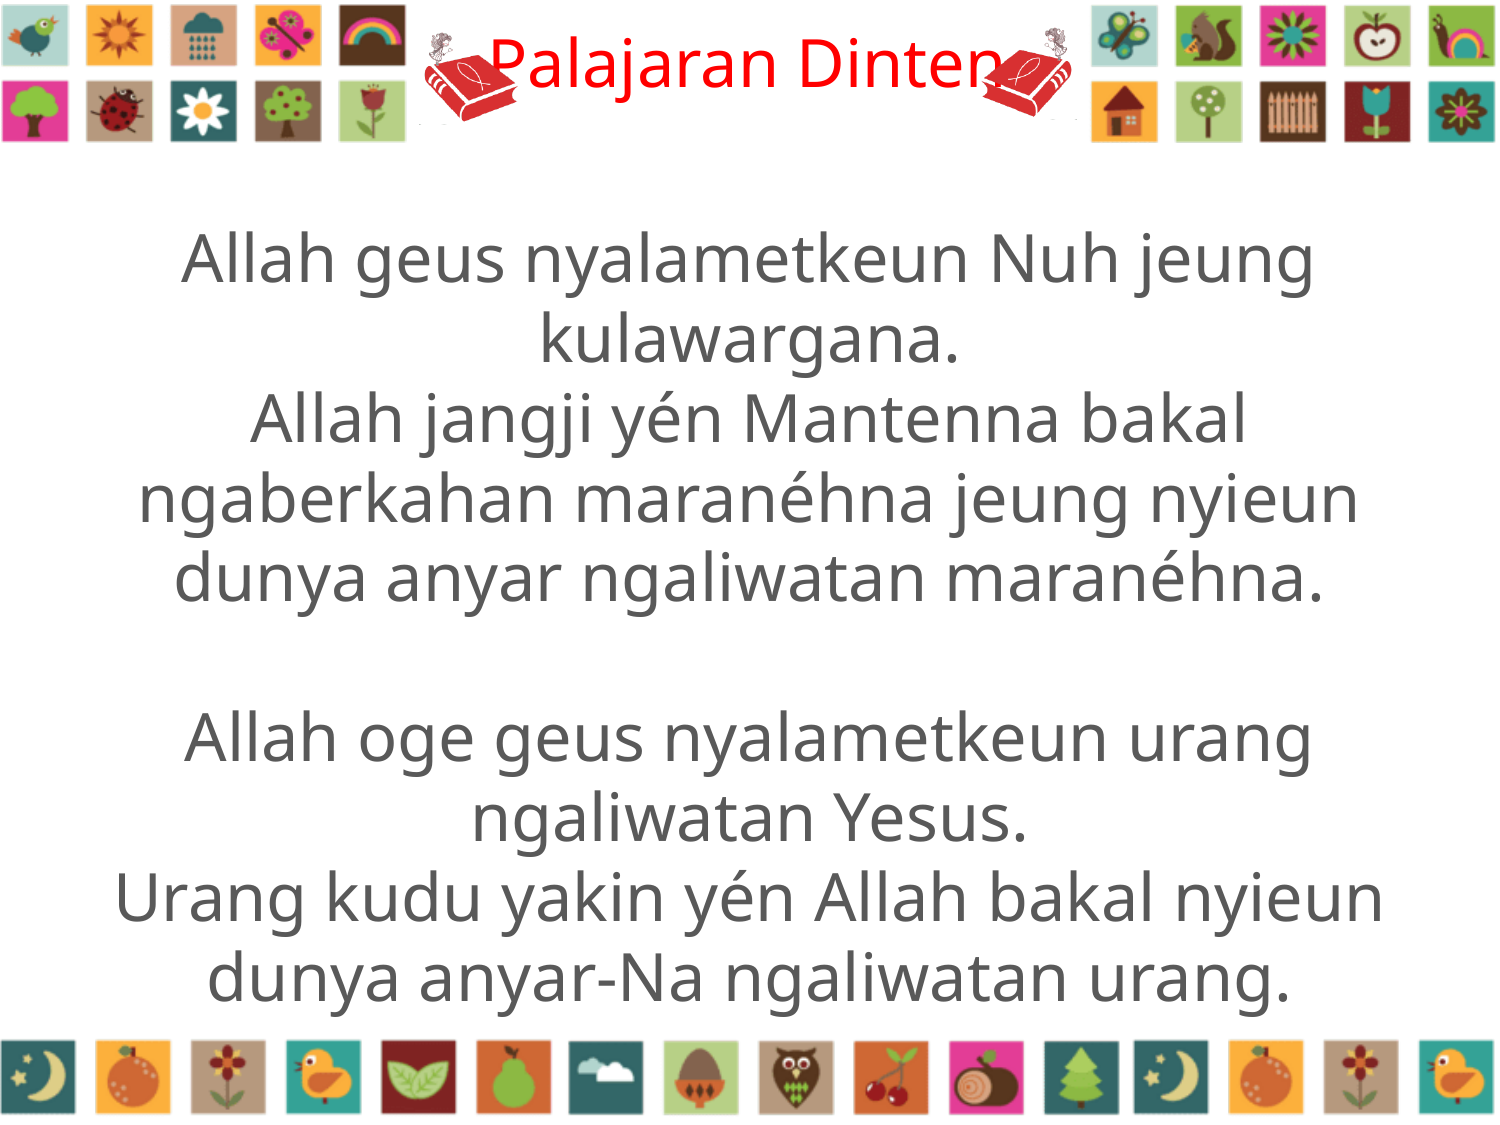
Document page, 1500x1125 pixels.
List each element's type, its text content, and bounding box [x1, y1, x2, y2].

text_box Palajaran Dinten [425, 13, 948, 109]
picture [0, 3, 550, 150]
text_box Allah geus nyalametkeun Nuh jeung kulawargana. Allah jangji yén Mantenna bakal ngaberkahan maranéhna jeung nyieun dunya anyar ngaliwatan maranéhna. Allah oge geus nyalametkeun urang ngaliwatan Yesus. Urang kudu yakin yén Allah bakal nyieun dunya anyar-Na ngaliwatan urang. [76, 208, 1424, 1023]
picture [950, 3, 1500, 150]
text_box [0, 1028, 1500, 1118]
